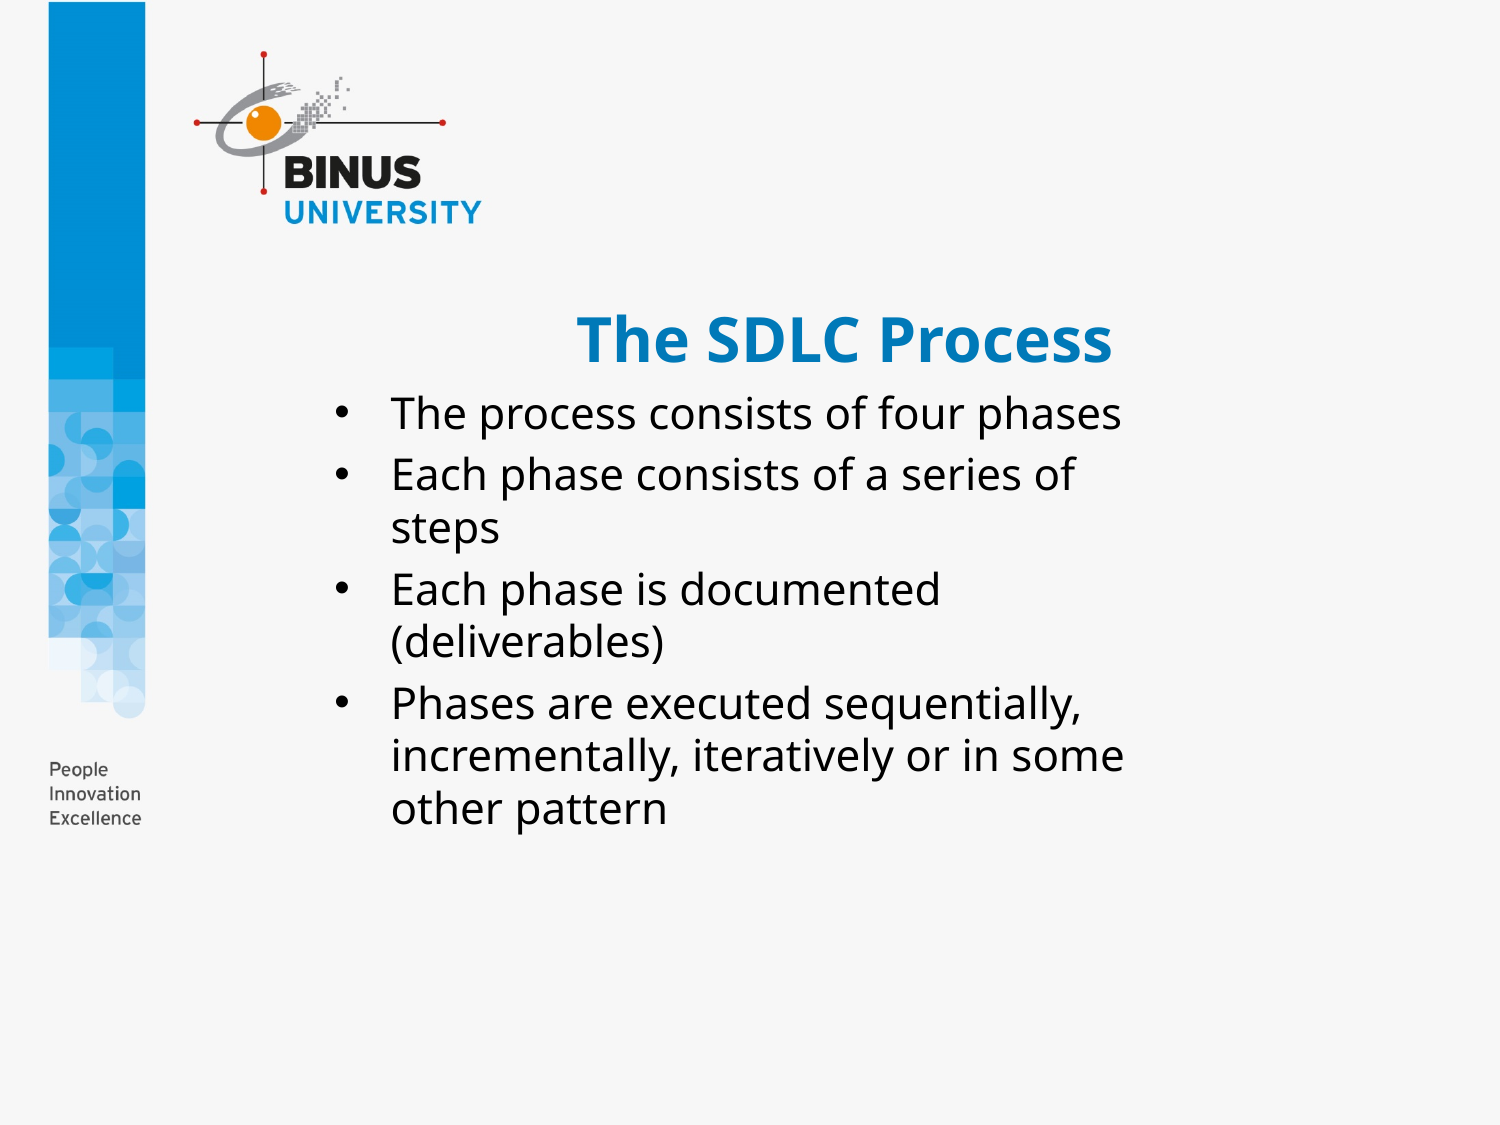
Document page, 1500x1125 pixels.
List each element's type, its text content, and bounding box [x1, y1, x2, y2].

list The process consists of four phases Each phase consists of a series of steps Each phase is documented (deliverables) Phases are executed sequentially, incrementally, iteratively or in some other pattern [319, 377, 1211, 835]
picture [0, 0, 1500, 845]
title The SDLC Process [265, 243, 1425, 431]
